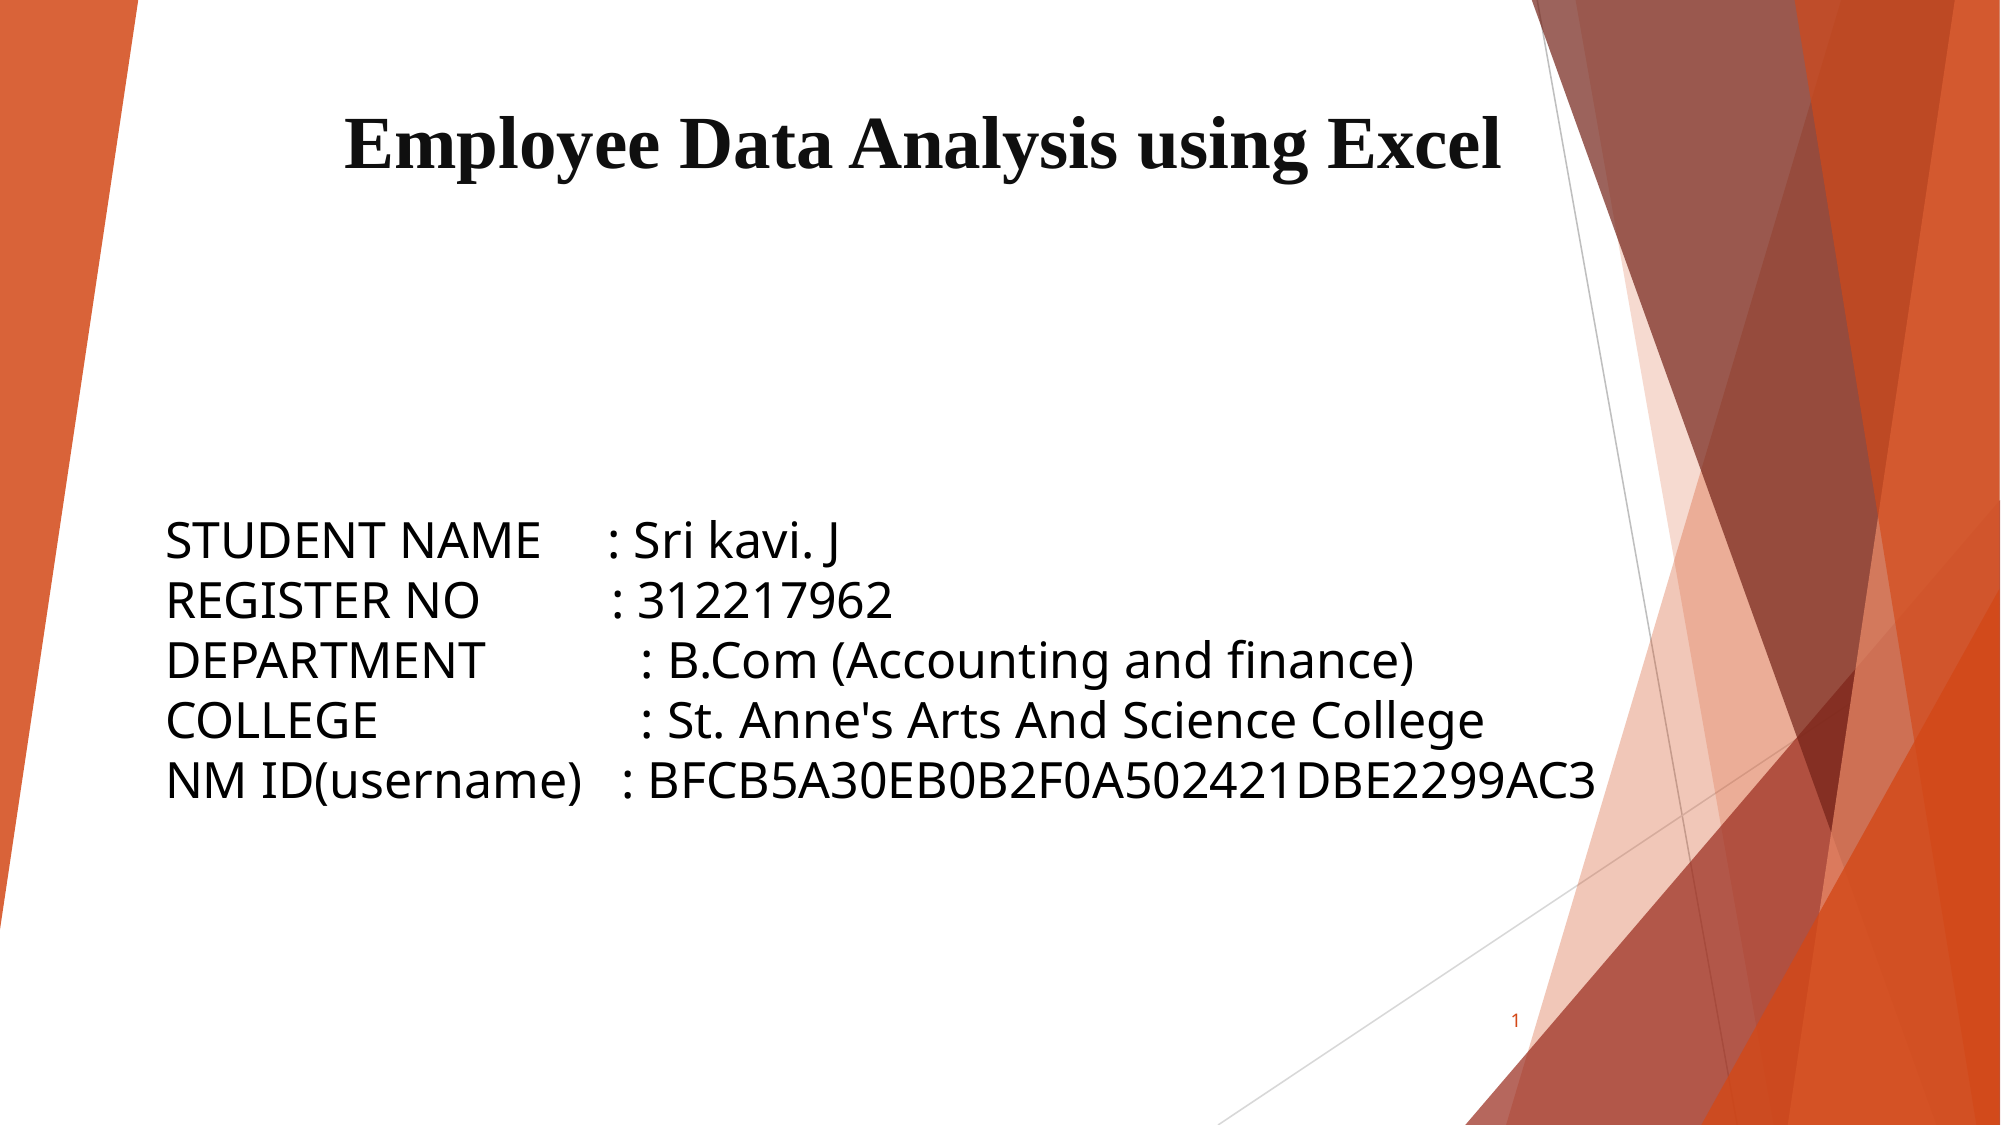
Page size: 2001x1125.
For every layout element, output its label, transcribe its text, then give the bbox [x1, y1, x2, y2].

title Employee Data Analysis using Excel [0, 90, 1522, 455]
text_box STUDENT NAME : Sri kavi. J REGISTER NO : 312217962 DEPARTMENT : B.Com (Accounting and finance) COLLEGE : St. Anne's Arts And Science College NM ID(username) : BFCB5A30EB0B2F0A502421DBE2299AC3 [150, 500, 1929, 876]
slide_number 1 [1408, 876, 1522, 1125]
